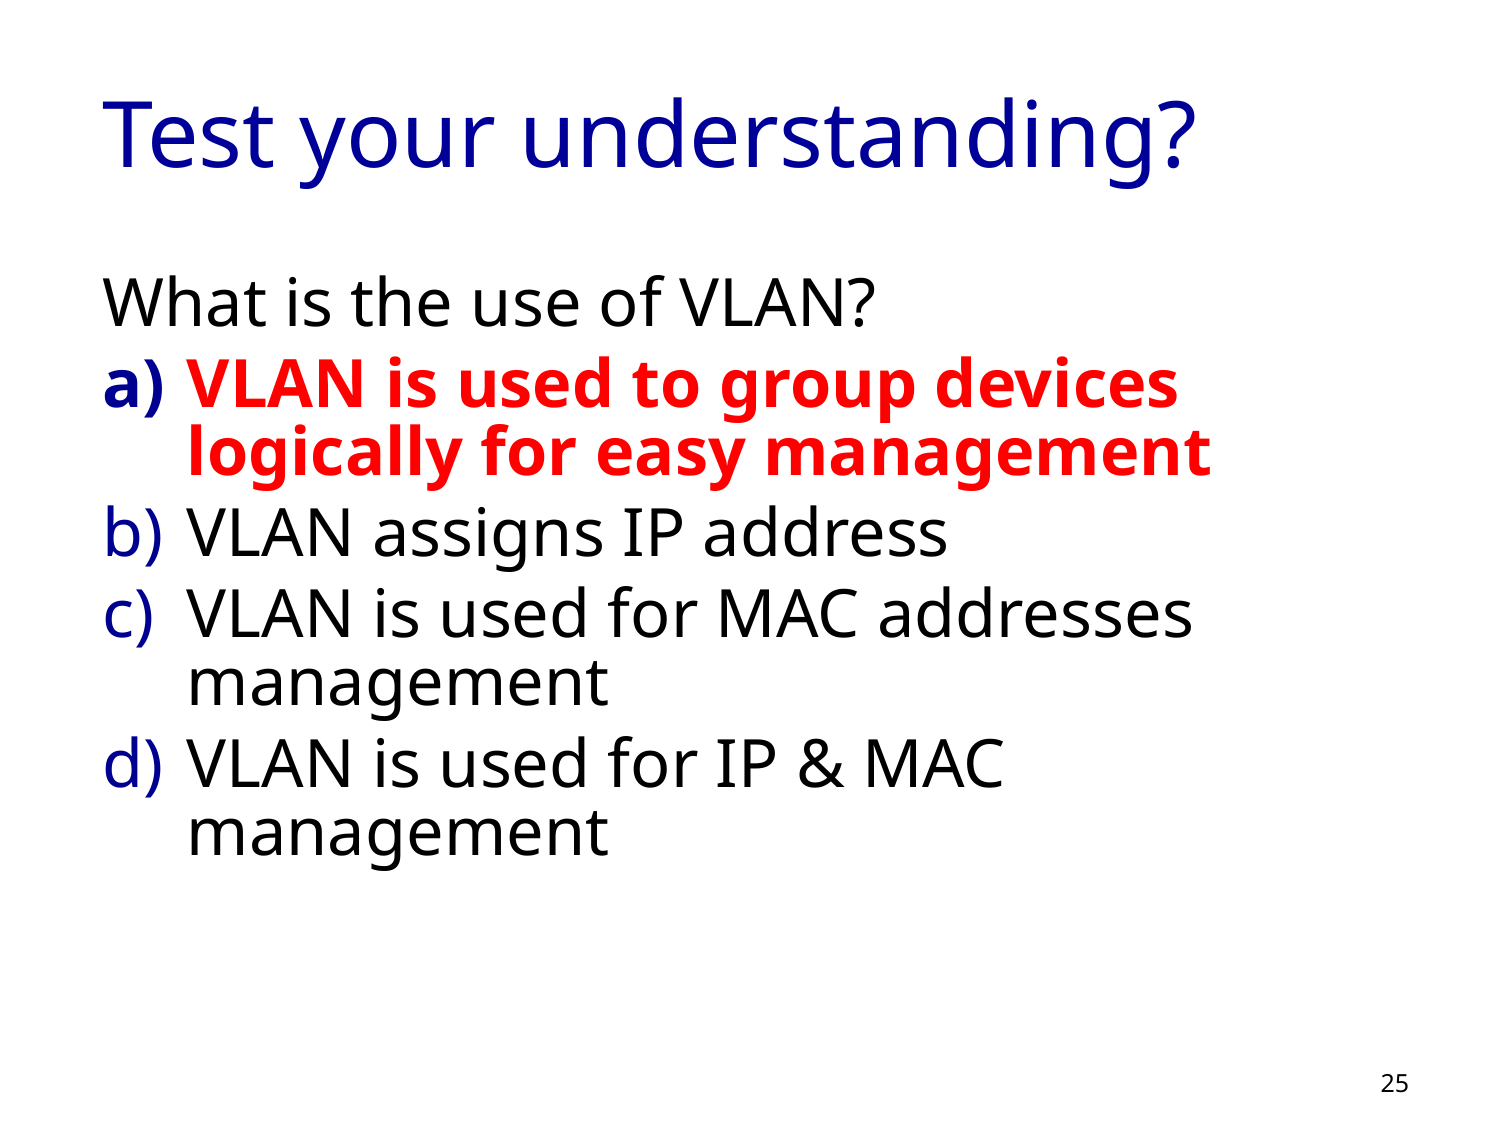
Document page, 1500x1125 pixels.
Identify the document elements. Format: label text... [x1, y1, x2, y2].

list What is the use of VLAN? VLAN is used to group devices logically for easy management VLAN assigns IP address VLAN is used for MAC addresses management VLAN is used for IP & MAC management [87, 264, 1438, 1027]
slide_number 25 [1365, 1059, 1477, 1106]
title Test your understanding? [87, 37, 1363, 225]
